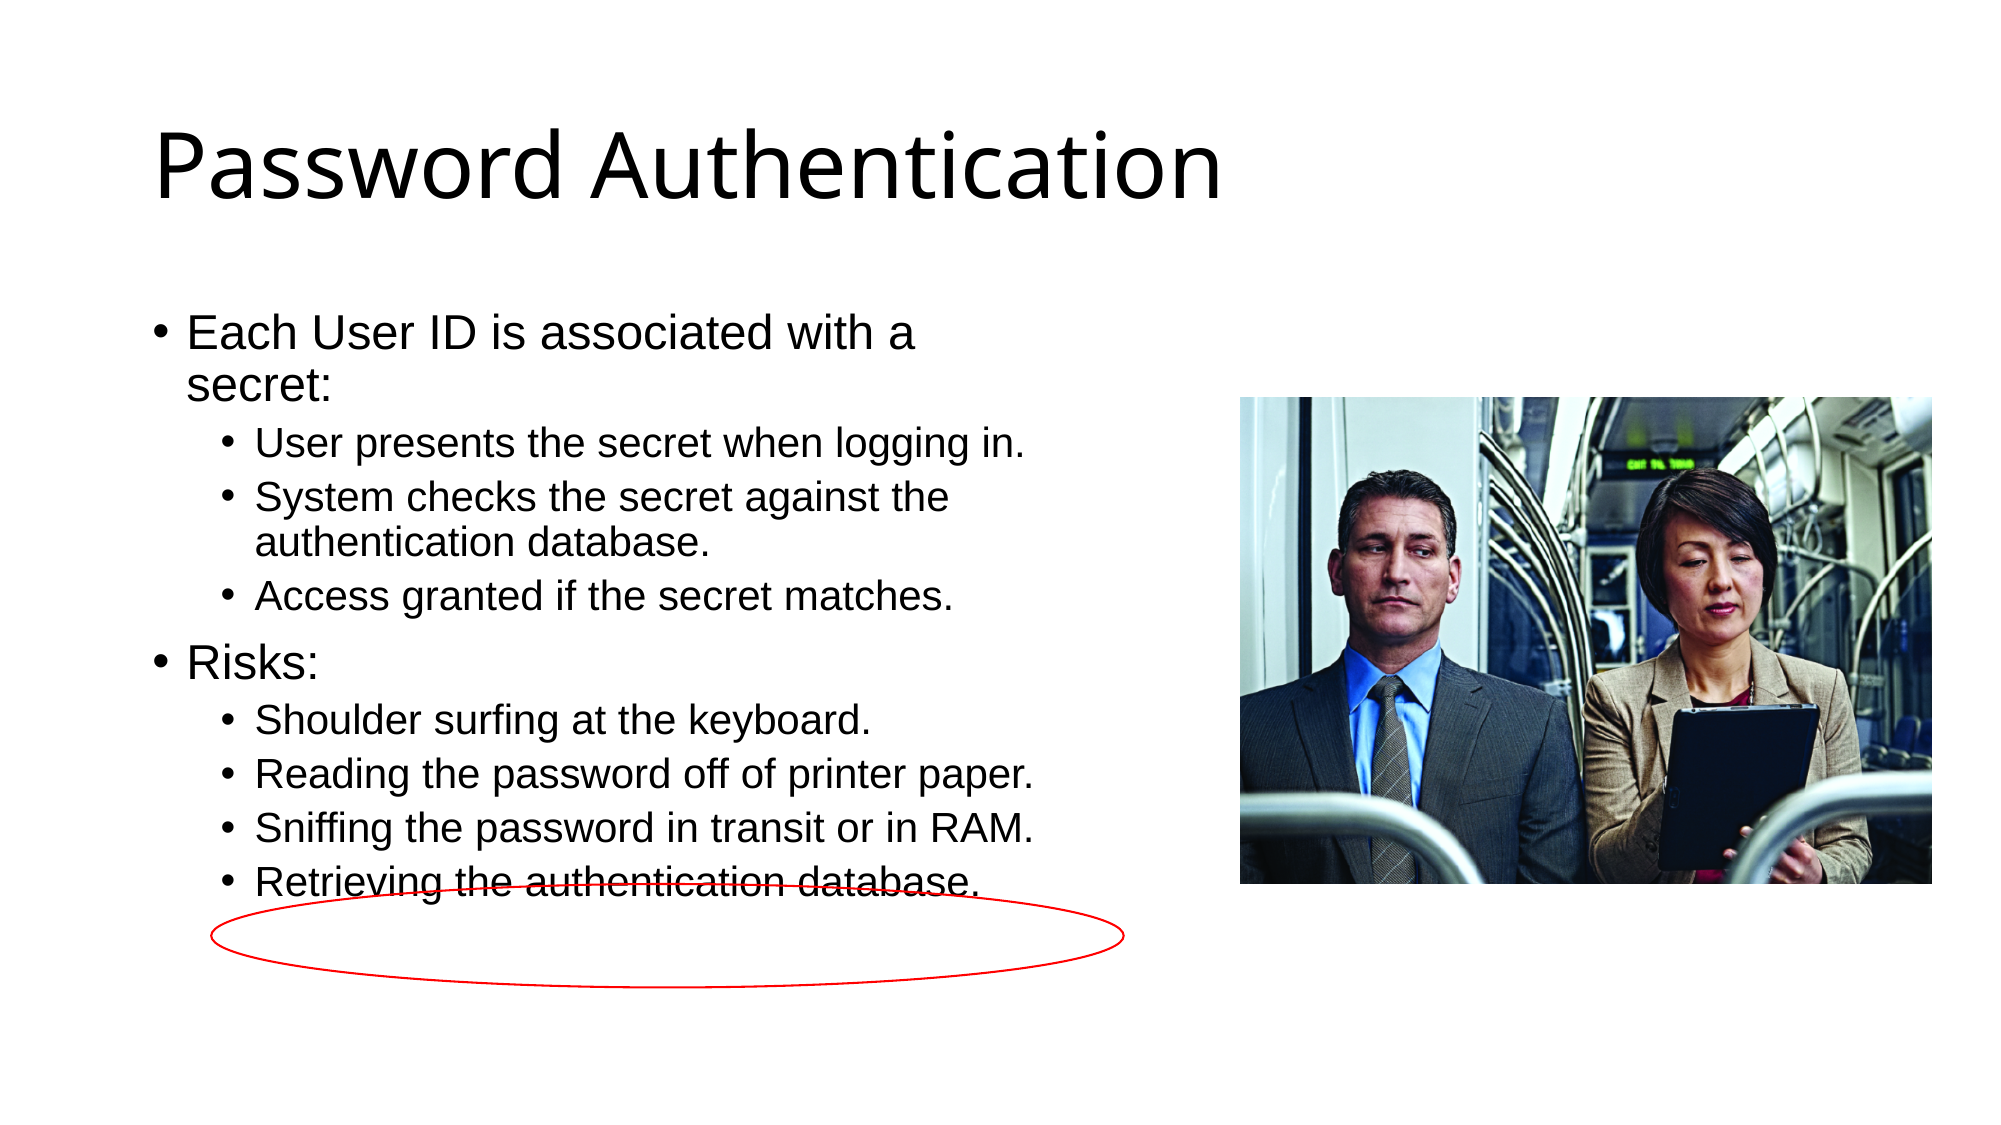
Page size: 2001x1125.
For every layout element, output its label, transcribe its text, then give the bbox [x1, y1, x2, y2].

picture [1240, 397, 1932, 885]
title Password Authentication [137, 59, 1863, 278]
list Each User ID is associated with a secret: User presents the secret when logging in. System checks the secret against the authentication database. Access granted if the secret matches. Risks: Shoulder surfing at the keyboard. Reading the password off of printer paper. Sniffing the password in transit or in RAM. Retrieving the authentication database. [137, 299, 1092, 1014]
text_box [210, 882, 1125, 989]
